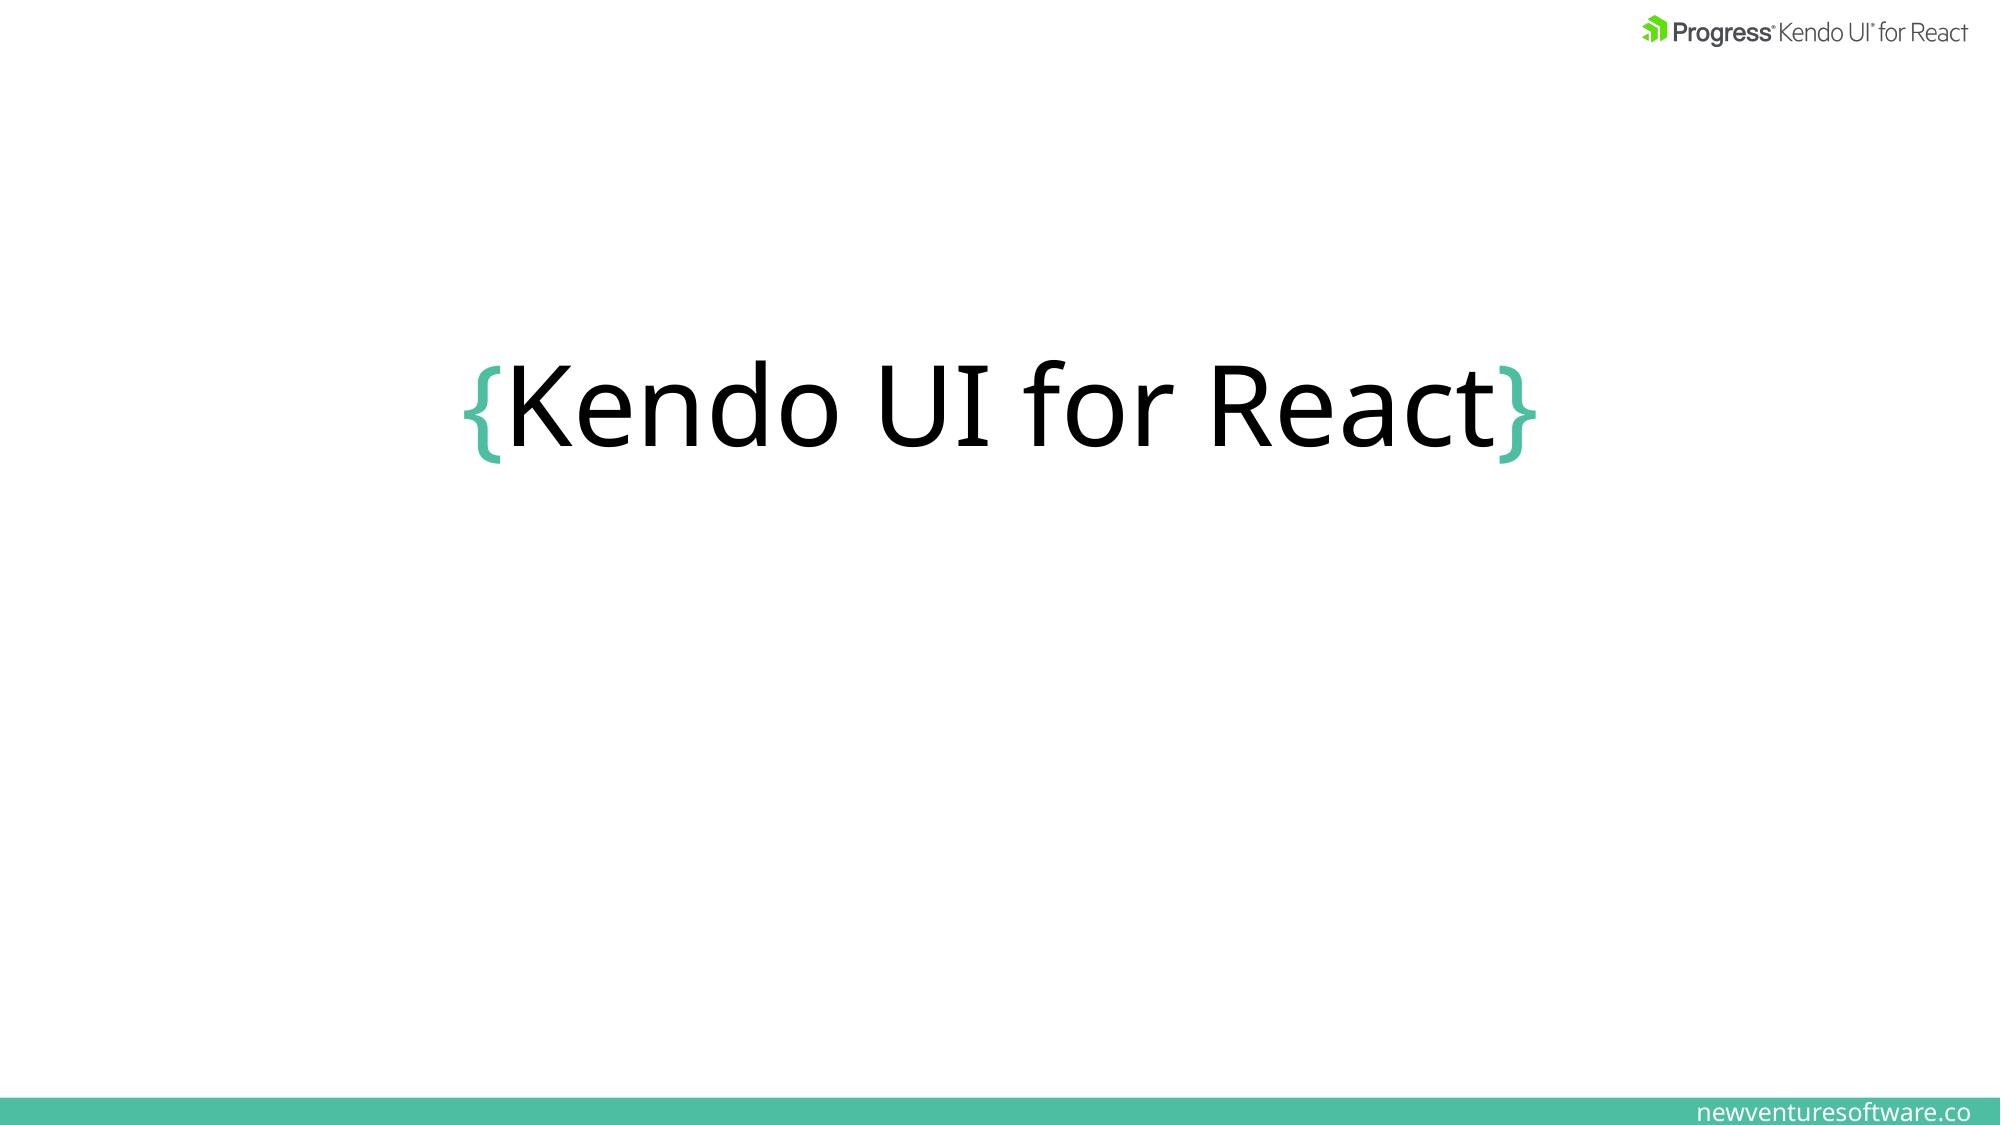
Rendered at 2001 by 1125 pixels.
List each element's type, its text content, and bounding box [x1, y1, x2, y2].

title {Kendo UI for React} [137, 326, 1863, 495]
picture [1642, 15, 1991, 47]
